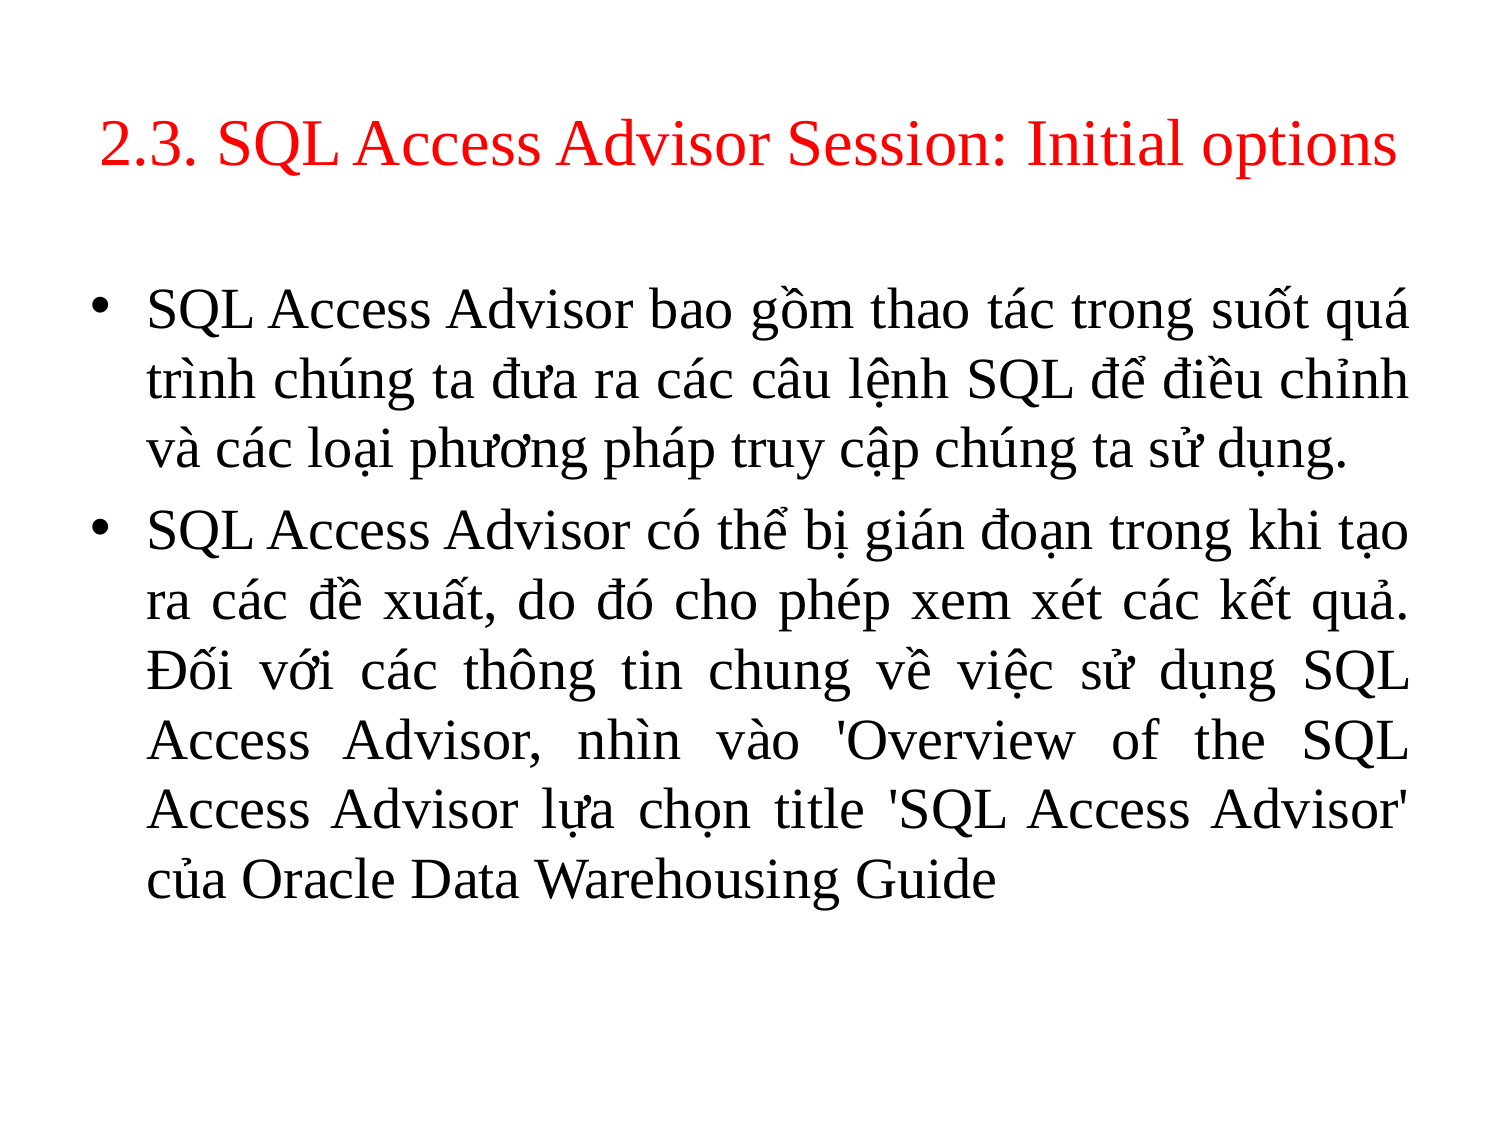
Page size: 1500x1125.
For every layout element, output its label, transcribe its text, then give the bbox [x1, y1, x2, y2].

list SQL Access Advisor bao gồm thao tác trong suốt quá trình chúng ta đưa ra các câu lệnh SQL để điều chỉnh và các loại phương pháp truy cập chúng ta sử dụng. SQL Access Advisor có thể bị gián đoạn trong khi tạo ra các đề xuất, do đó cho phép xem xét các kết quả. Đối với các thông tin chung về việc sử dụng SQL Access Advisor, nhìn vào 'Overview of the SQL Access Advisor lựa chọn title 'SQL Access Advisor' của Oracle Data Warehousing Guide [75, 262, 1425, 1005]
title 2.3. SQL Access Advisor Session: Initial options [75, 45, 1425, 233]
